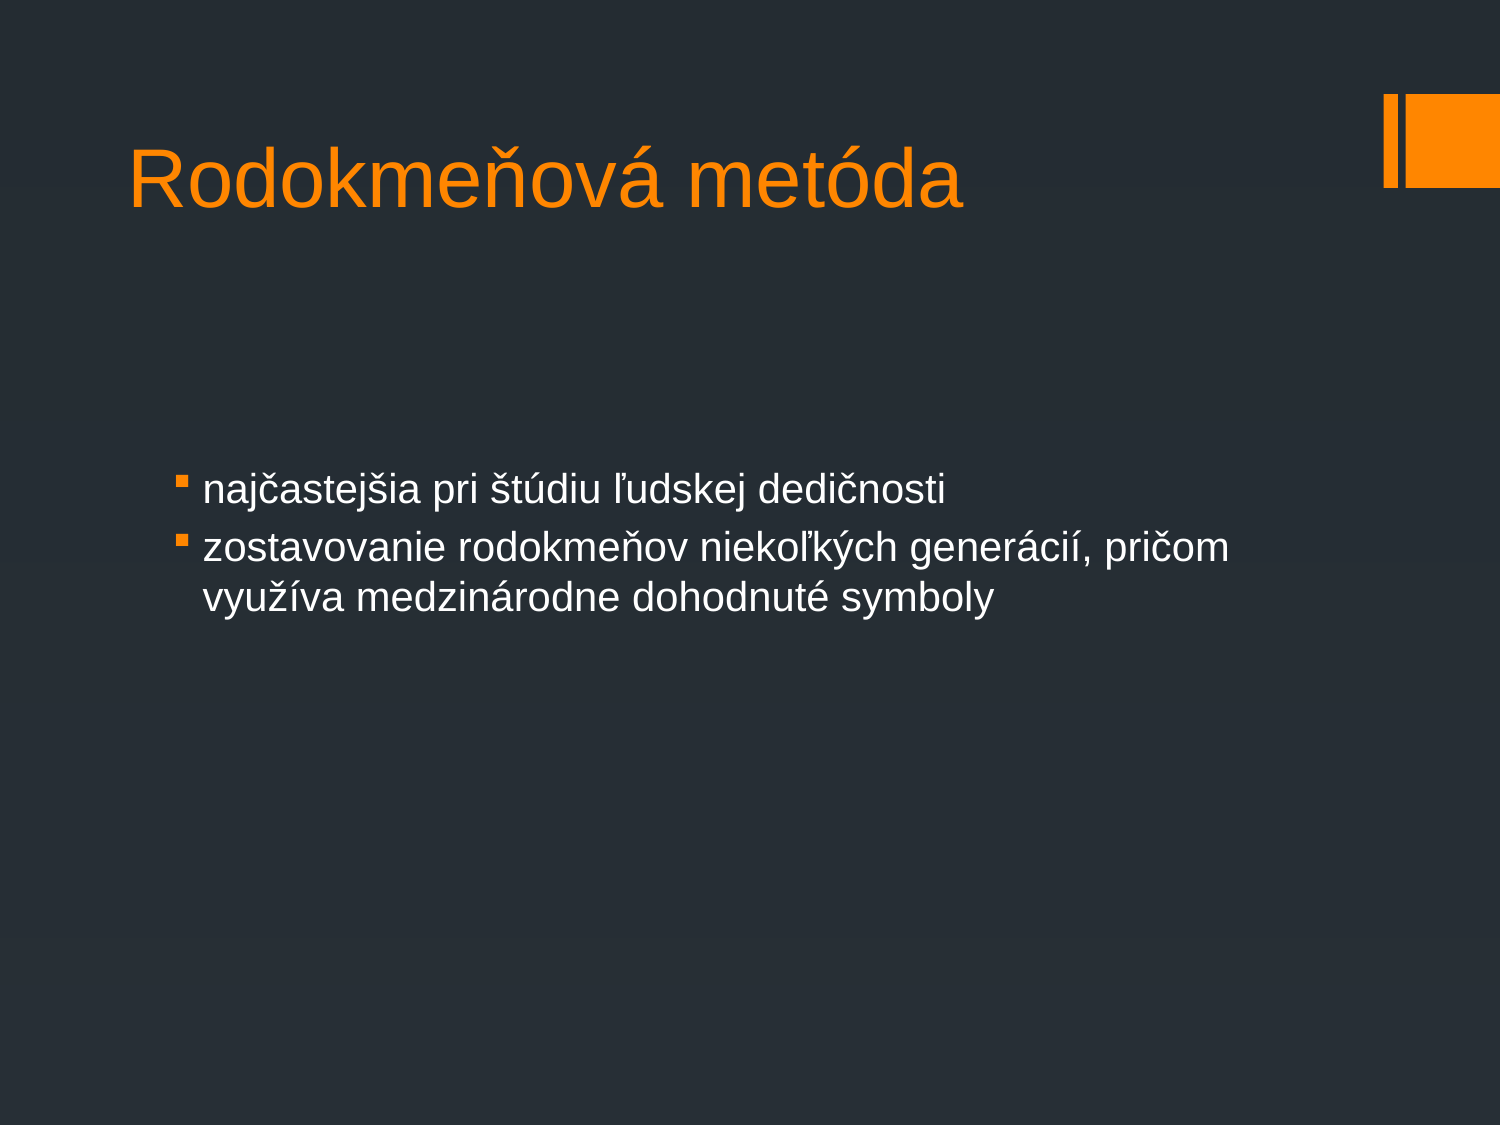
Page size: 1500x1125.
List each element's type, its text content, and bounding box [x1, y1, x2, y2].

title Rodokmeňová metóda [112, 42, 1313, 233]
list najčastejšia pri štúdiu ľudskej dedičnosti zostavovanie rodokmeňov niekoľkých generácií, pričom využíva medzinárodne dohodnuté symboly [150, 454, 1350, 1035]
